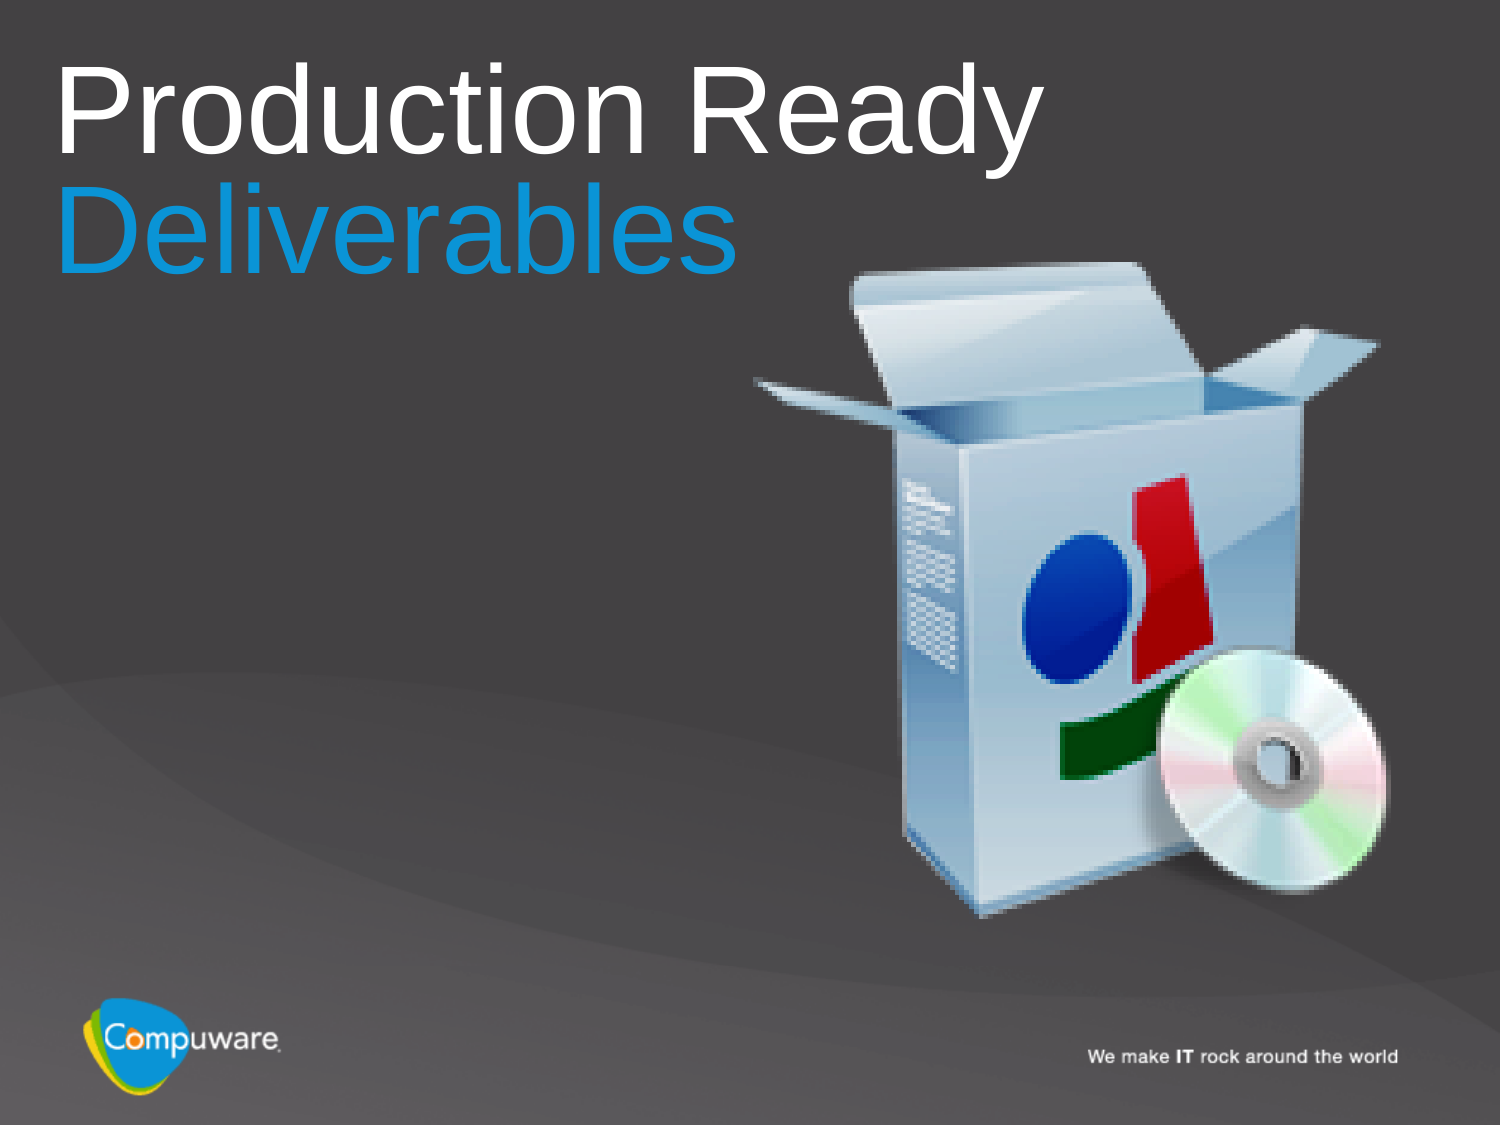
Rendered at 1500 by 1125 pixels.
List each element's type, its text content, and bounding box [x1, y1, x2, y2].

title Production Ready Deliverables [37, 49, 1351, 306]
picture [0, 0, 1500, 1125]
